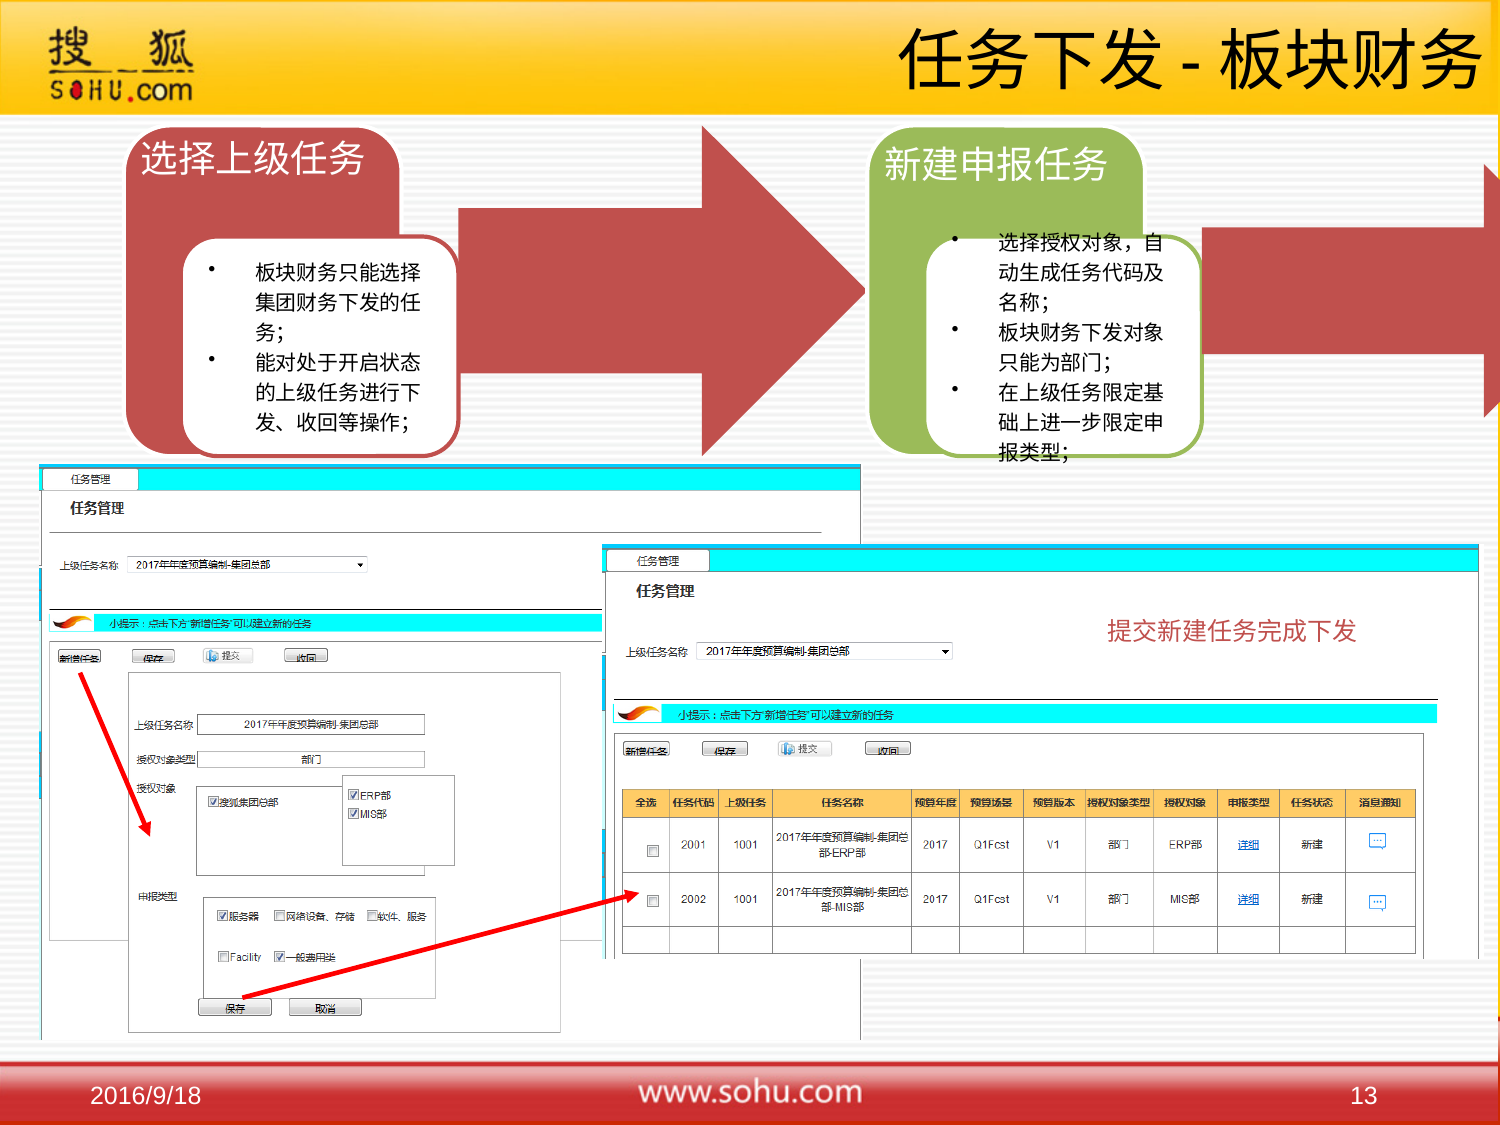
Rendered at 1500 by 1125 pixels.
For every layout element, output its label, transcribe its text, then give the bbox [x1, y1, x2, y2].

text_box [79, 672, 151, 837]
slide_number 13 [1042, 1065, 1393, 1125]
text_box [242, 892, 640, 998]
picture [0, 0, 1500, 1125]
title 任务下发-板块财务 [515, 0, 1500, 118]
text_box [123, 125, 1351, 457]
